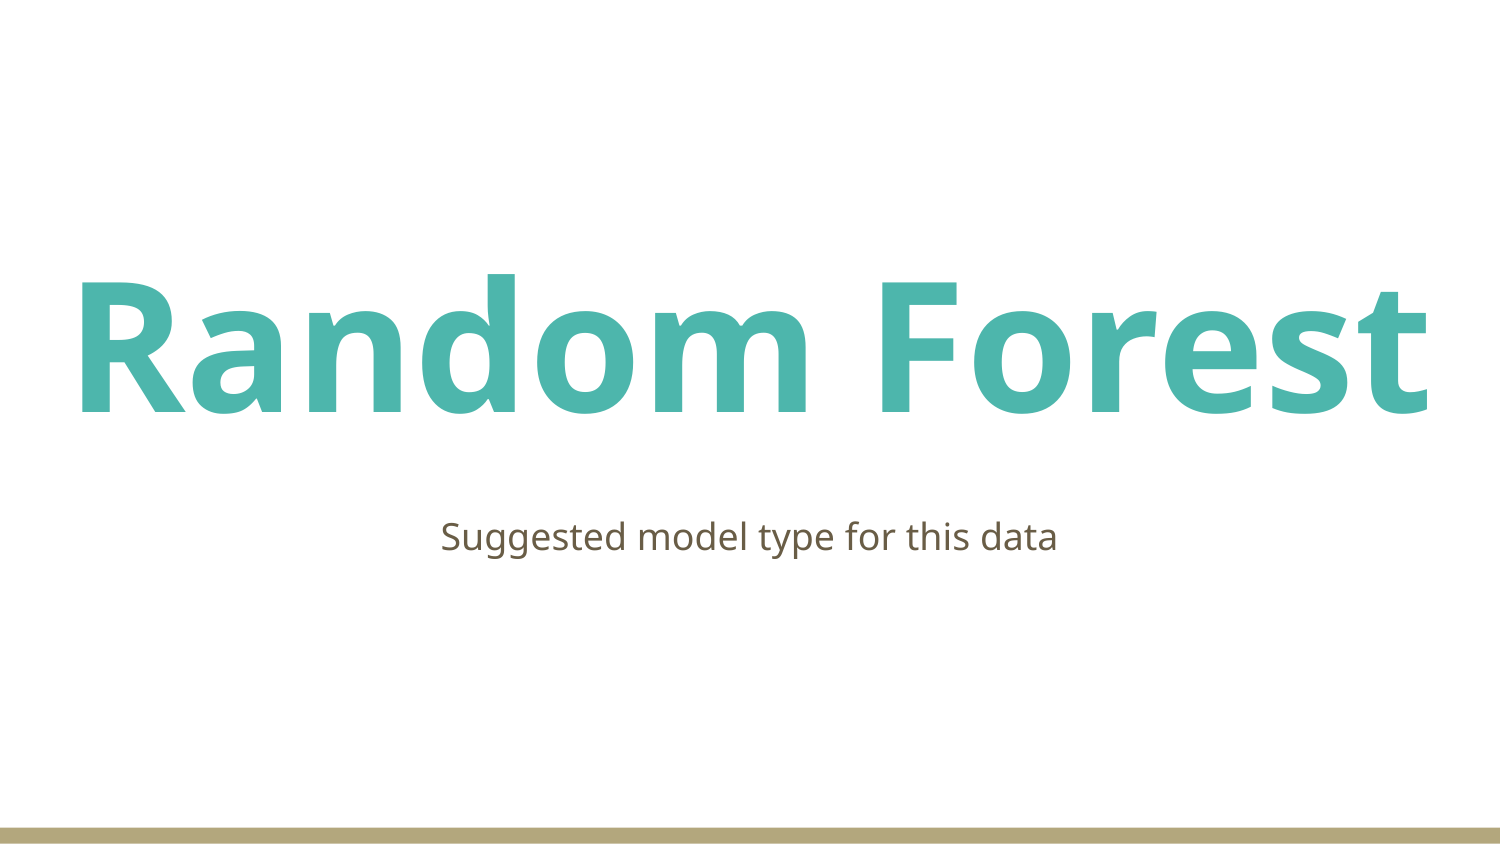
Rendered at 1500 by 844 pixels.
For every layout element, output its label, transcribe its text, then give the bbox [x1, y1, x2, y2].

title Random Forest [51, 214, 1449, 467]
list Suggested model type for this data [51, 491, 1449, 668]
